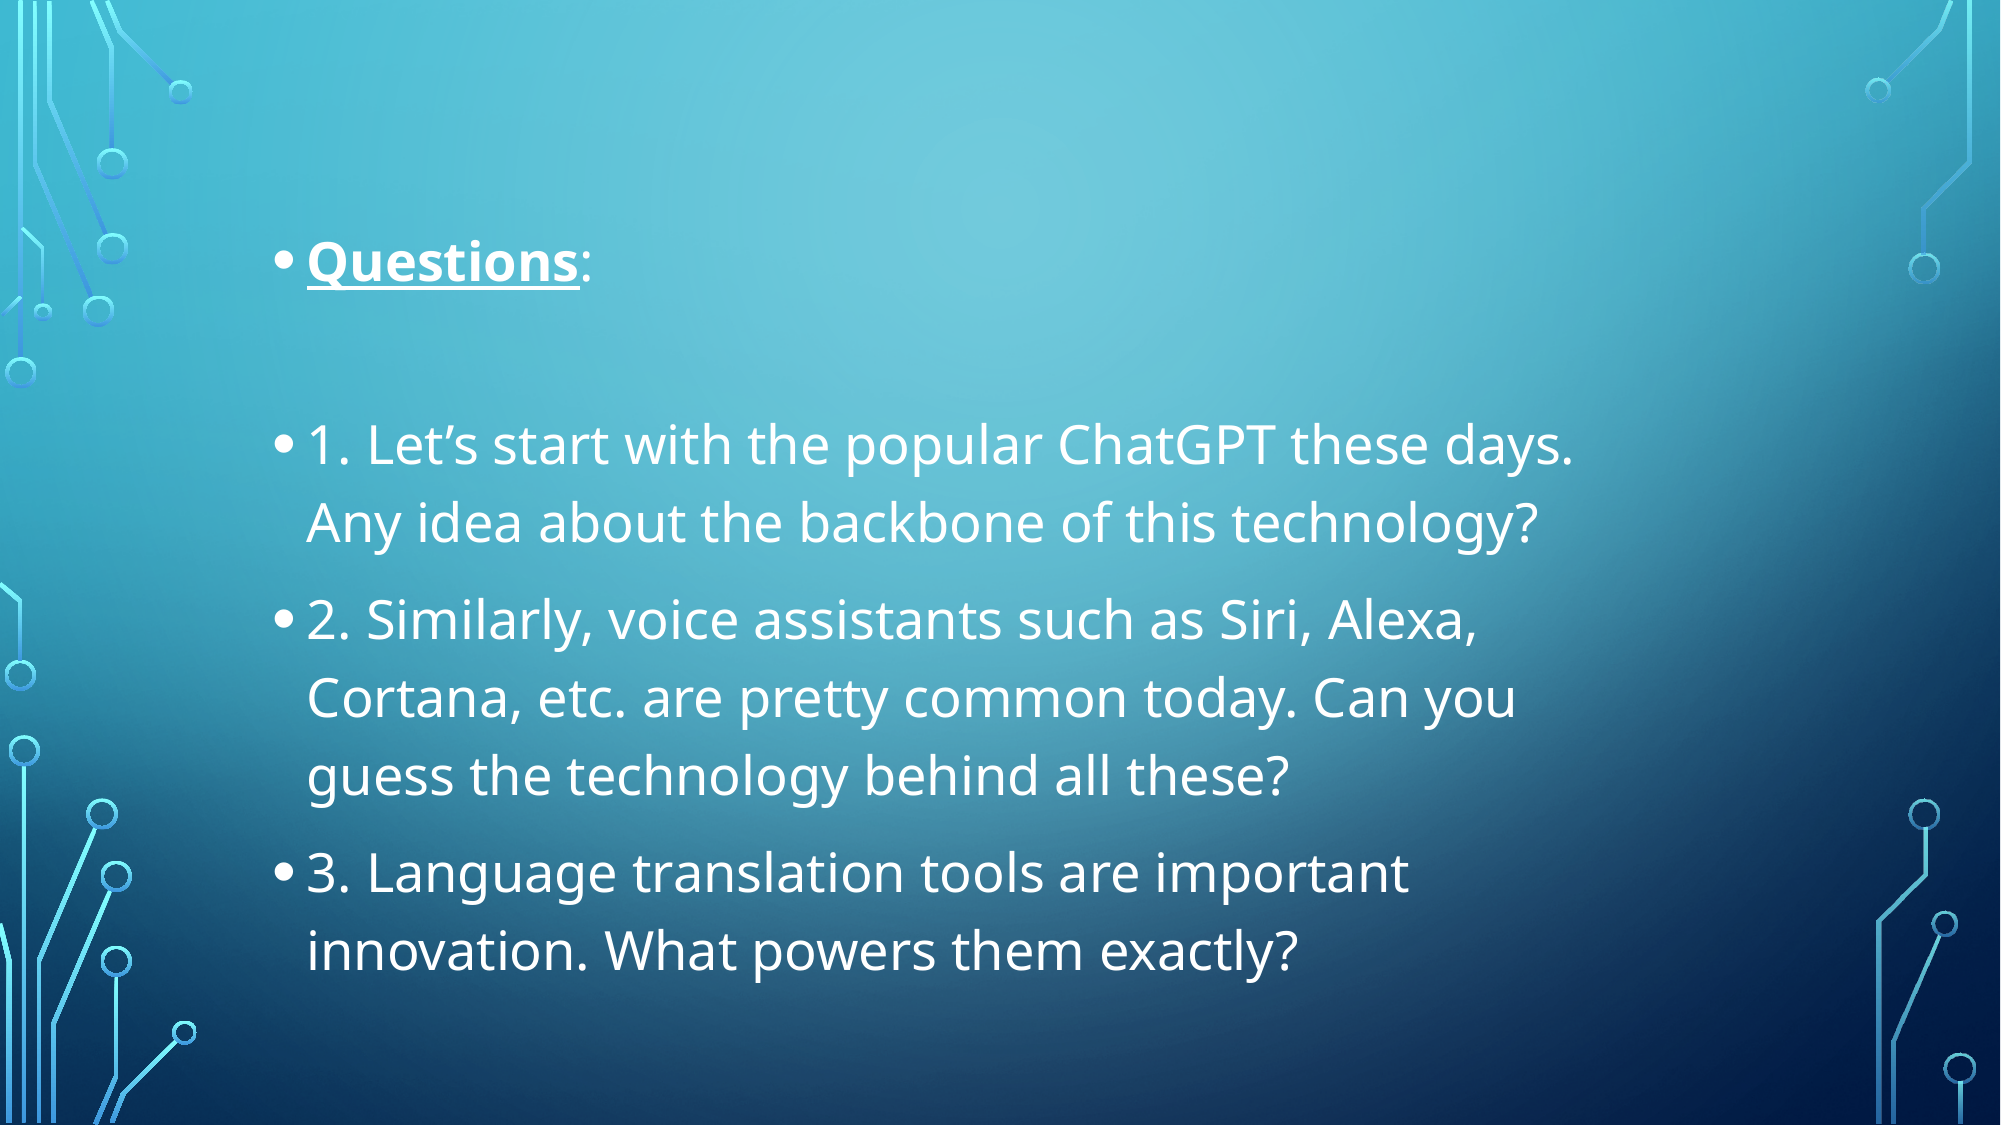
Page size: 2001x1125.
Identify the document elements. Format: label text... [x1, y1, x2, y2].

list Questions: 1. Let’s start with the popular ChatGPT these days. Any idea about the backbone of this technology? 2. Similarly, voice assistants such as Siri, Alexa, Cortana, etc. are pretty common today. Can you guess the technology behind all these? 3. Language translation tools are important innovation. What powers them exactly? [257, 206, 1634, 998]
